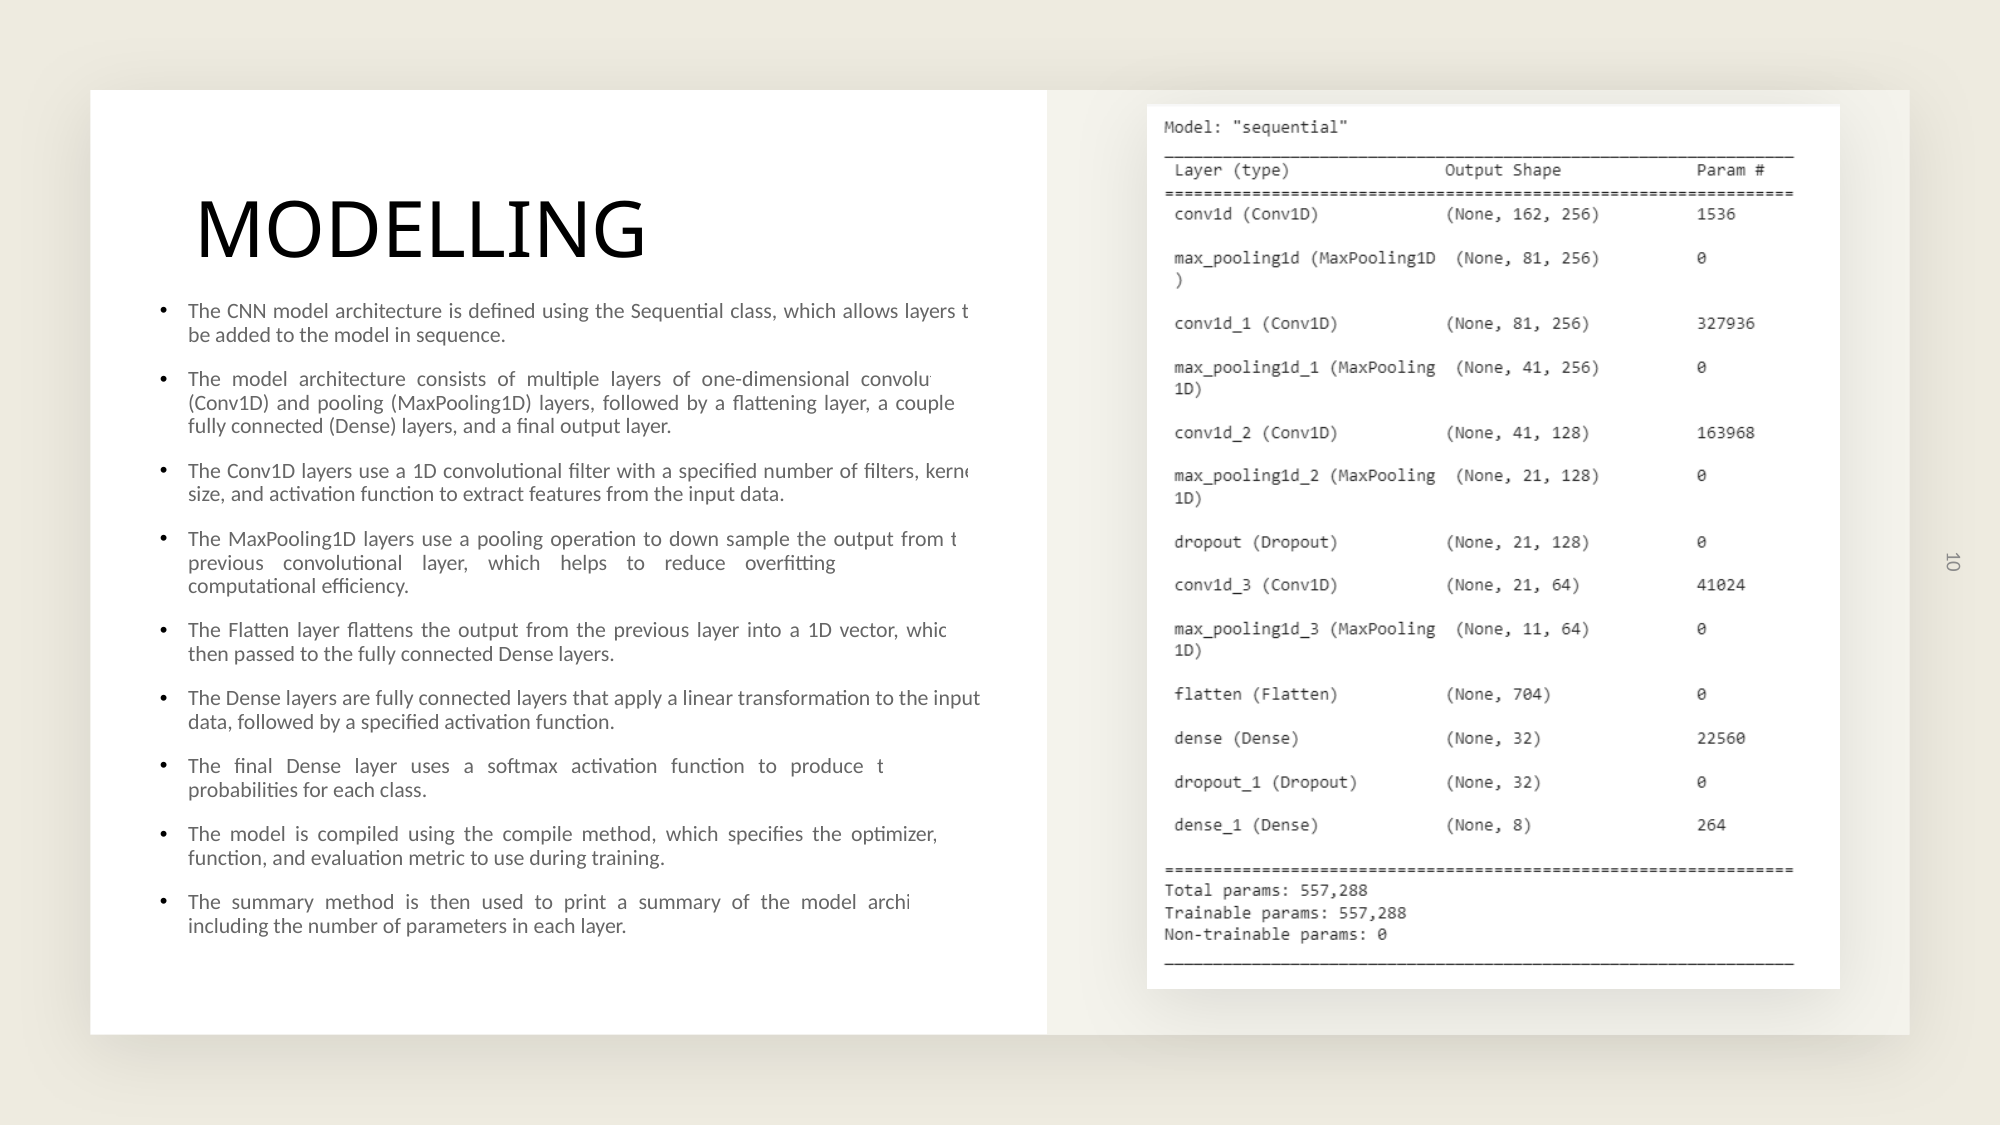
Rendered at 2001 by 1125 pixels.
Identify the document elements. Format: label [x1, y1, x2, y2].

picture [1147, 104, 1840, 989]
text_box [1047, 90, 1910, 1035]
text_box [0, 0, 2000, 1125]
